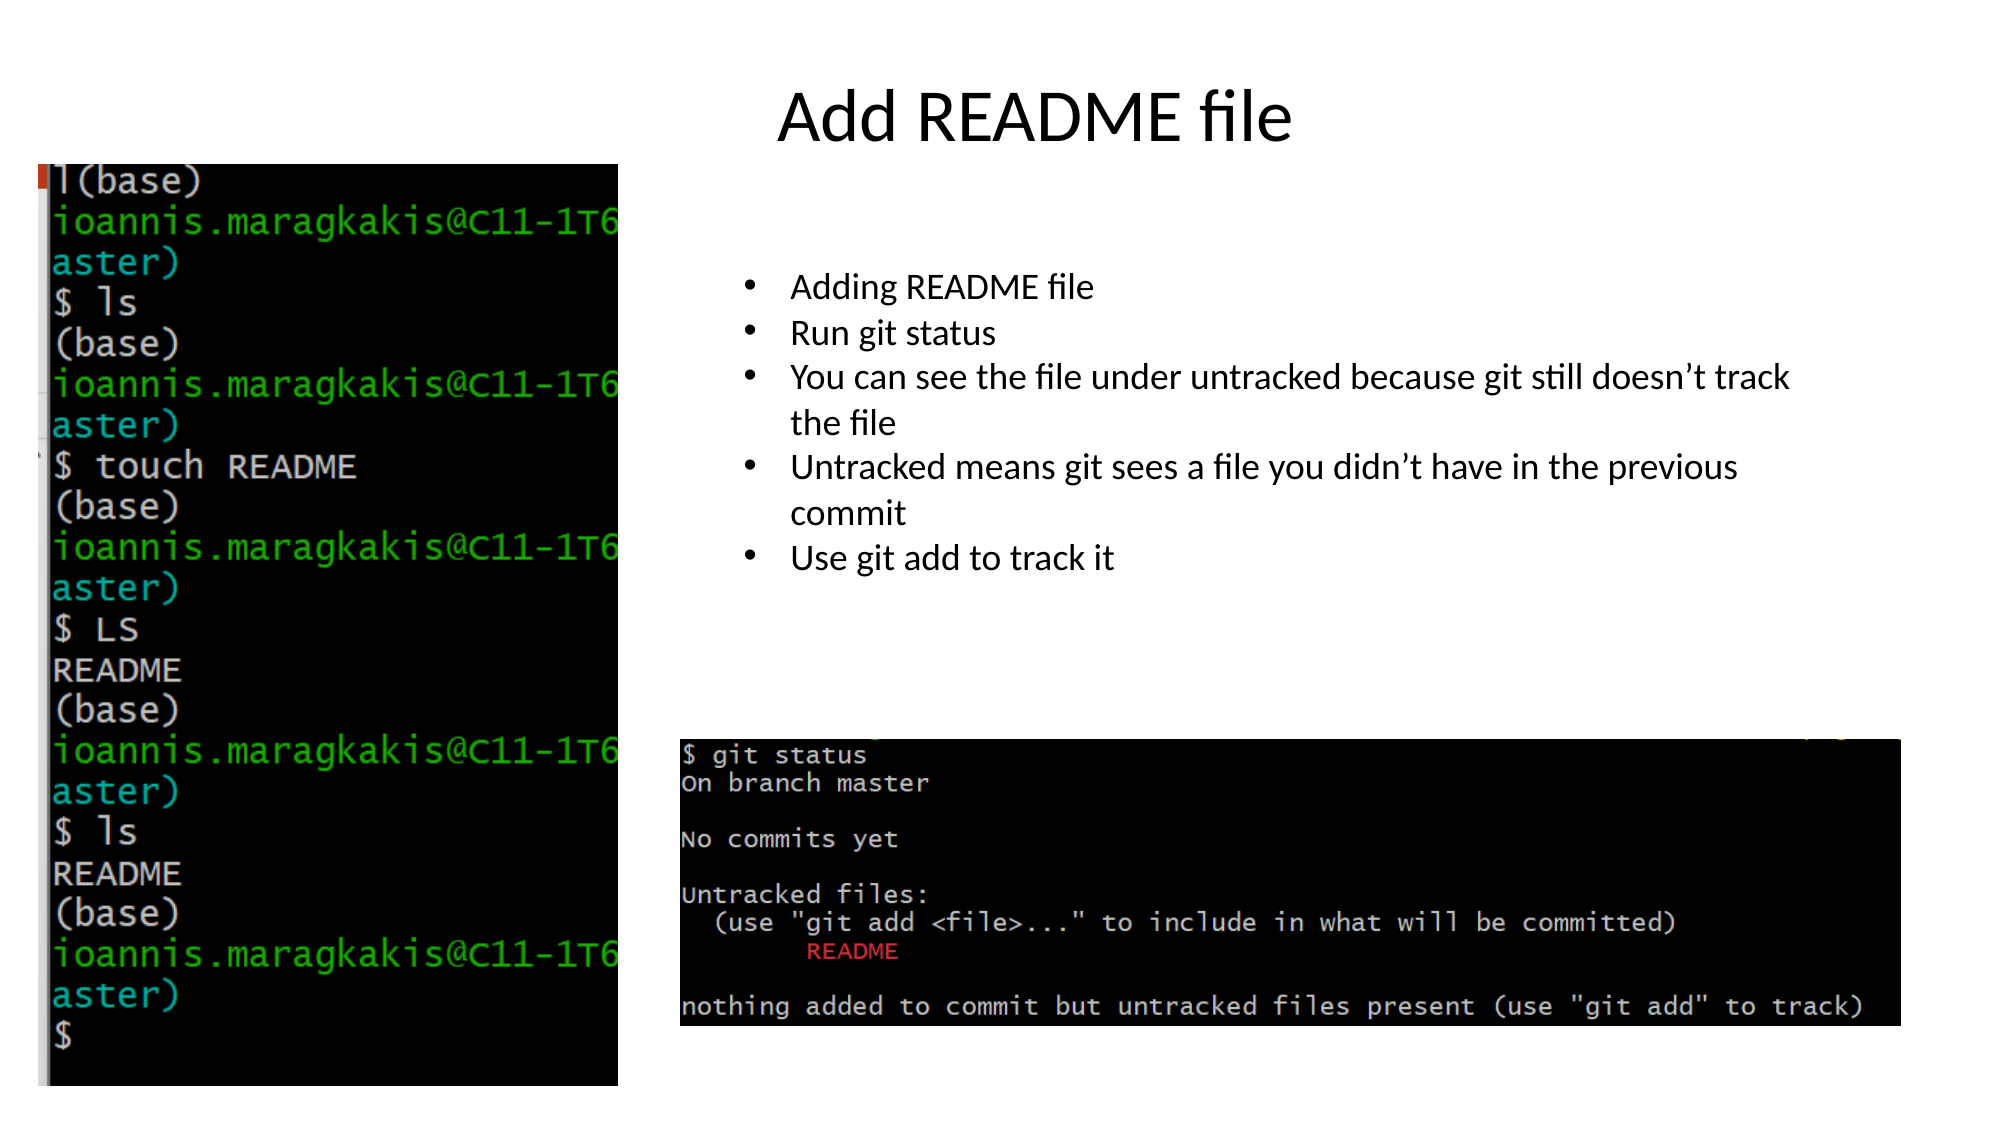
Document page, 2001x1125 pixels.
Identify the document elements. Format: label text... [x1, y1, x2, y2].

picture [37, 164, 618, 1086]
text_box Add README file [762, 58, 1465, 164]
picture [680, 739, 1901, 1026]
text_box Adding README file Run git status You can see the file under untracked because git still doesn’t track the file Untracked means git sees a file you didn’t have in the previous commit Use git add to track it [728, 255, 1832, 585]
